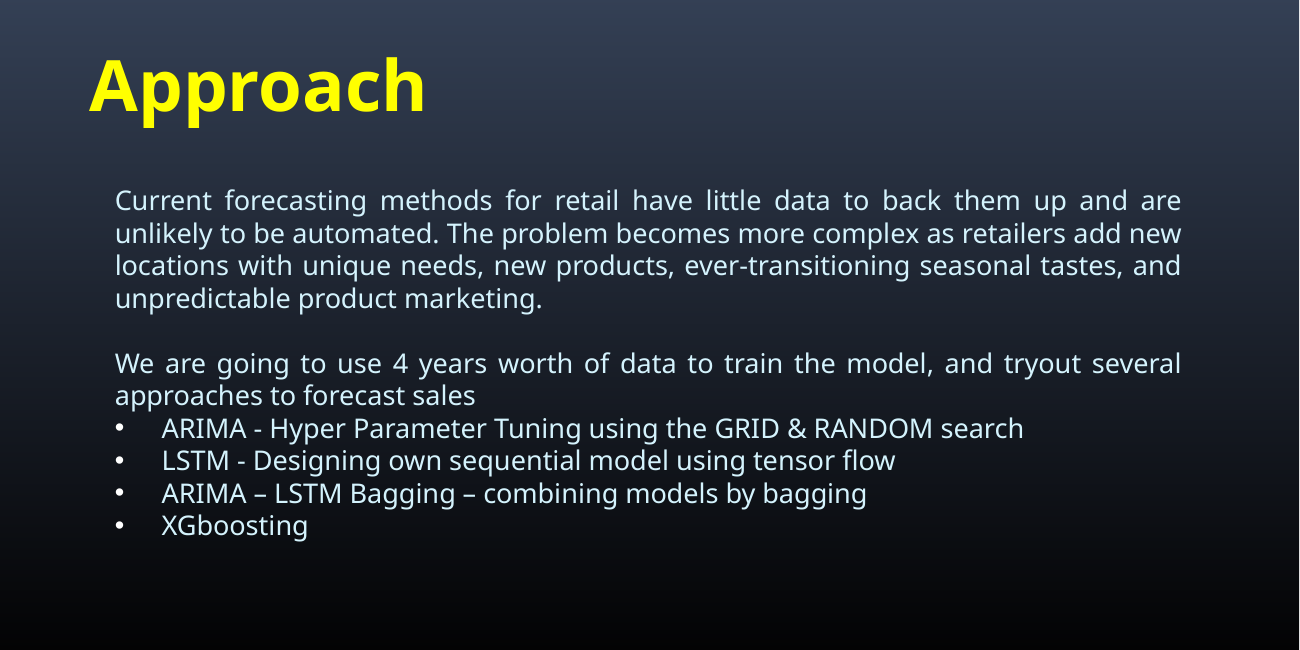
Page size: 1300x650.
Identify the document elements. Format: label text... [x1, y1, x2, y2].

text_box Approach [0, 32, 1300, 148]
text_box Current forecasting methods for retail have little data to back them up and are unlikely to be automated. The problem becomes more complex as retailers add new locations with unique needs, new products, ever-transitioning seasonal tastes, and unpredictable product marketing. We are going to use 4 years worth of data to train the model, and tryout several approaches to forecast sales ARIMA - Hyper Parameter Tuning using the GRID & RANDOM search LSTM - Designing own sequential model using tensor flow ARIMA – LSTM Bagging – combining models by bagging XGboosting [99, 176, 1197, 549]
